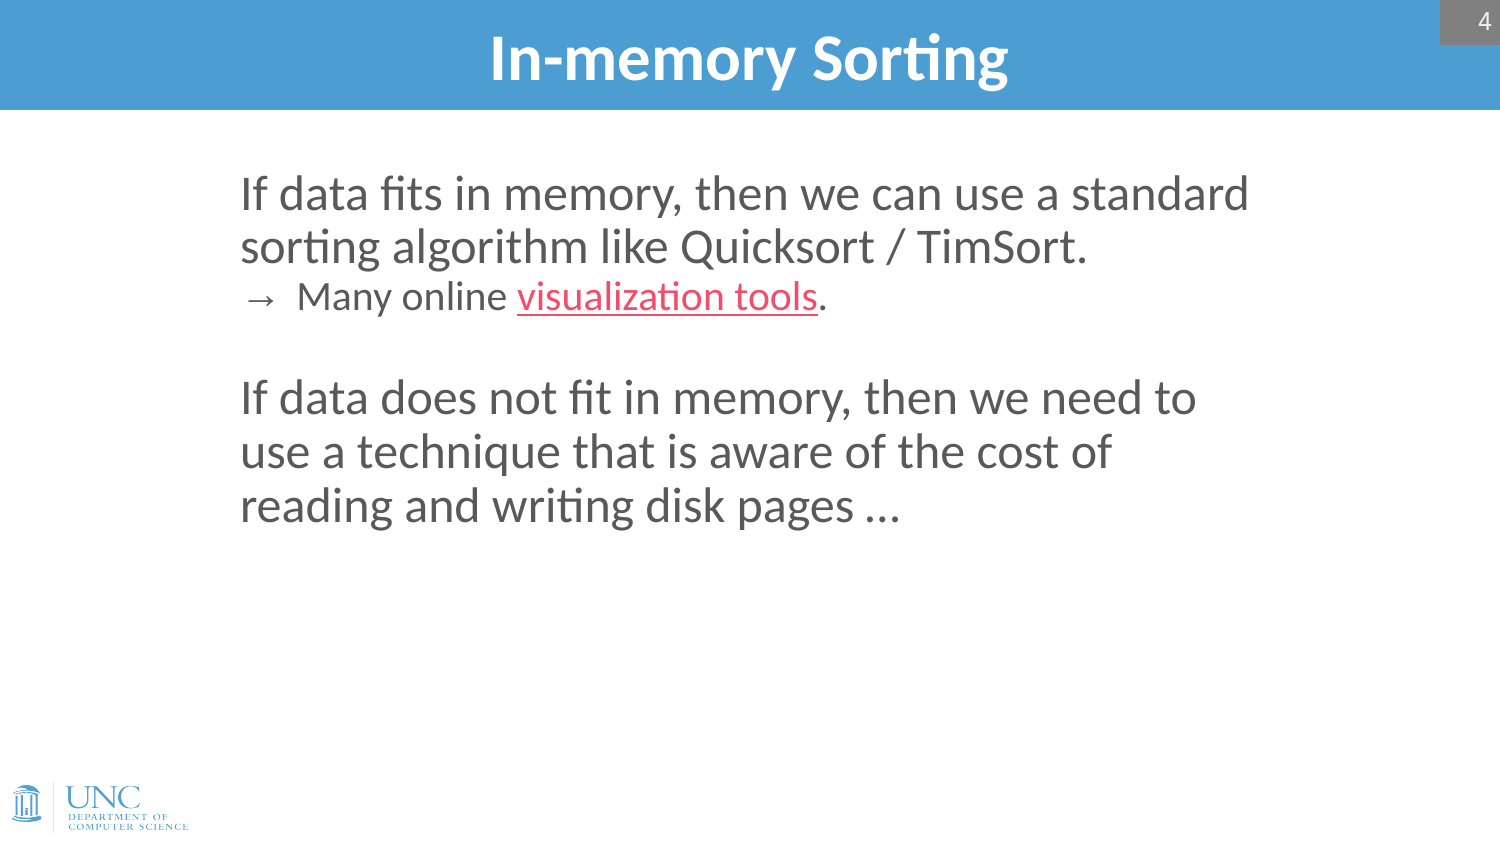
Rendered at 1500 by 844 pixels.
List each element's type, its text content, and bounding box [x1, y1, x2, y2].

list If data fits in memory, then we can use a standard sorting algorithm like Quicksort / TimSort. Many online visualization tools. If data does not fit in memory, then we need to use a technique that is aware of the cost of reading and writing disk pages … [225, 159, 1275, 760]
title In-memory Sorting [0, 0, 1500, 110]
picture [12, 782, 188, 833]
text_box 4 [1439, 0, 1500, 45]
